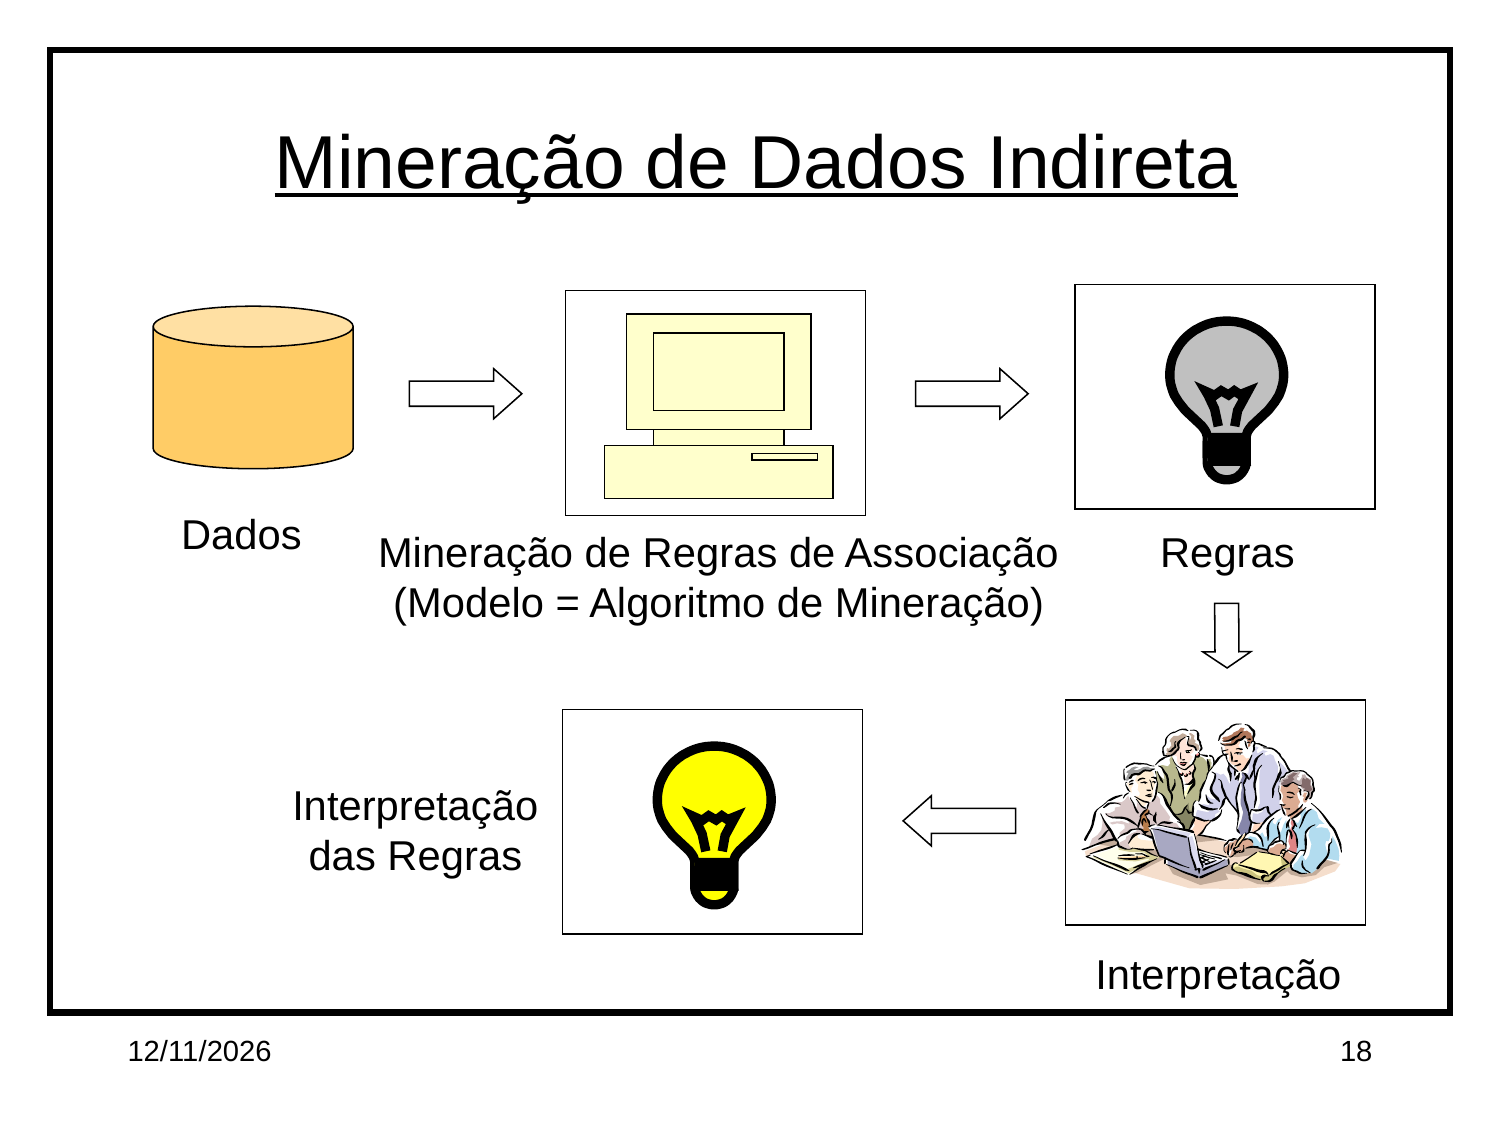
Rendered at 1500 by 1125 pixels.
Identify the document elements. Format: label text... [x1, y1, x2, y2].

picture [1077, 721, 1345, 891]
text_box [50, 49, 1450, 1013]
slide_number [112, 1024, 426, 1101]
slide_number 18 [1074, 1024, 1388, 1101]
